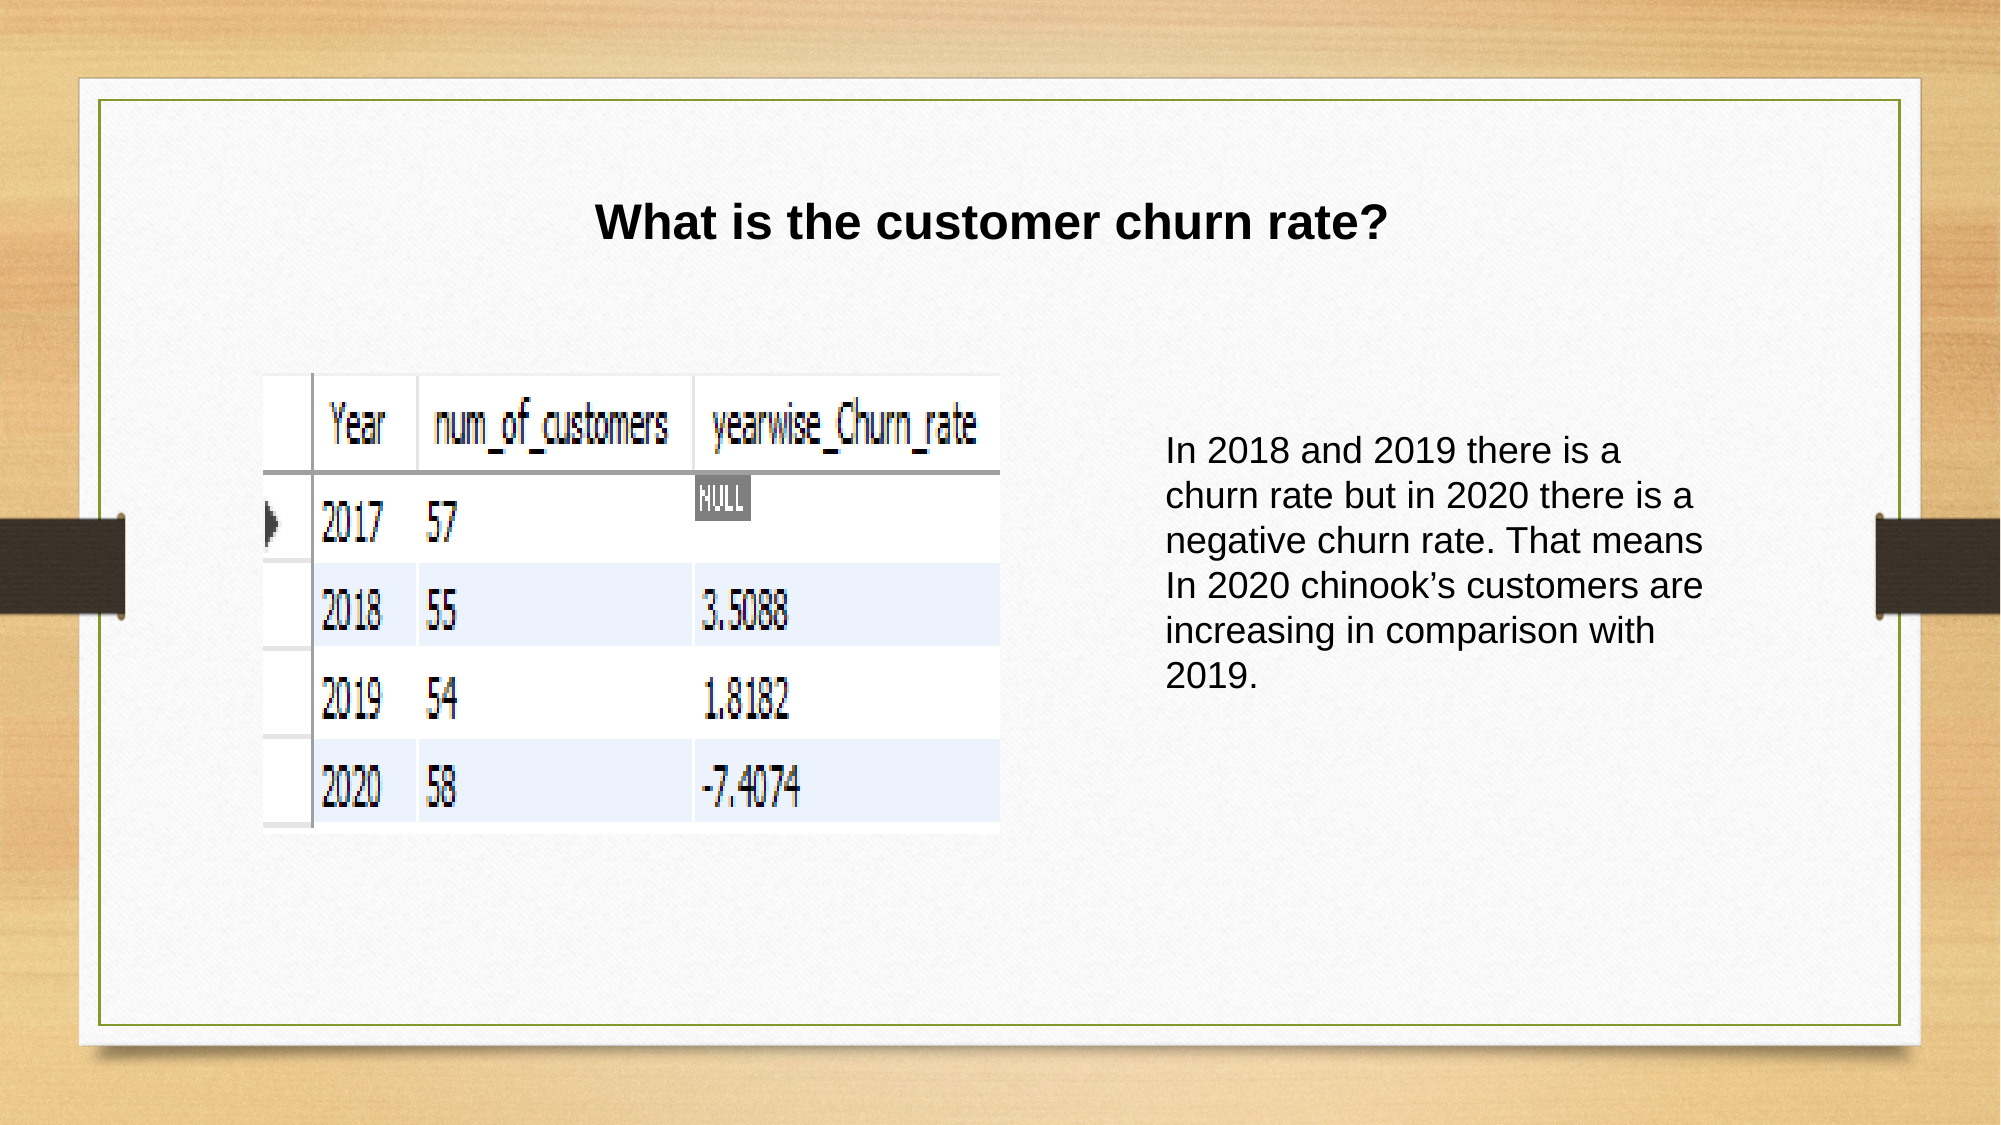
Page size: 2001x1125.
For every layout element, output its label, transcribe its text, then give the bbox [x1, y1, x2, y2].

text_box In 2018 and 2019 there is a churn rate but in 2020 there is a negative churn rate. That means In 2020 chinook’s customers are increasing in comparison with 2019. [1150, 418, 1737, 704]
picture [0, 0, 2001, 1125]
text_box What is the customer churn rate? [580, 182, 1420, 257]
